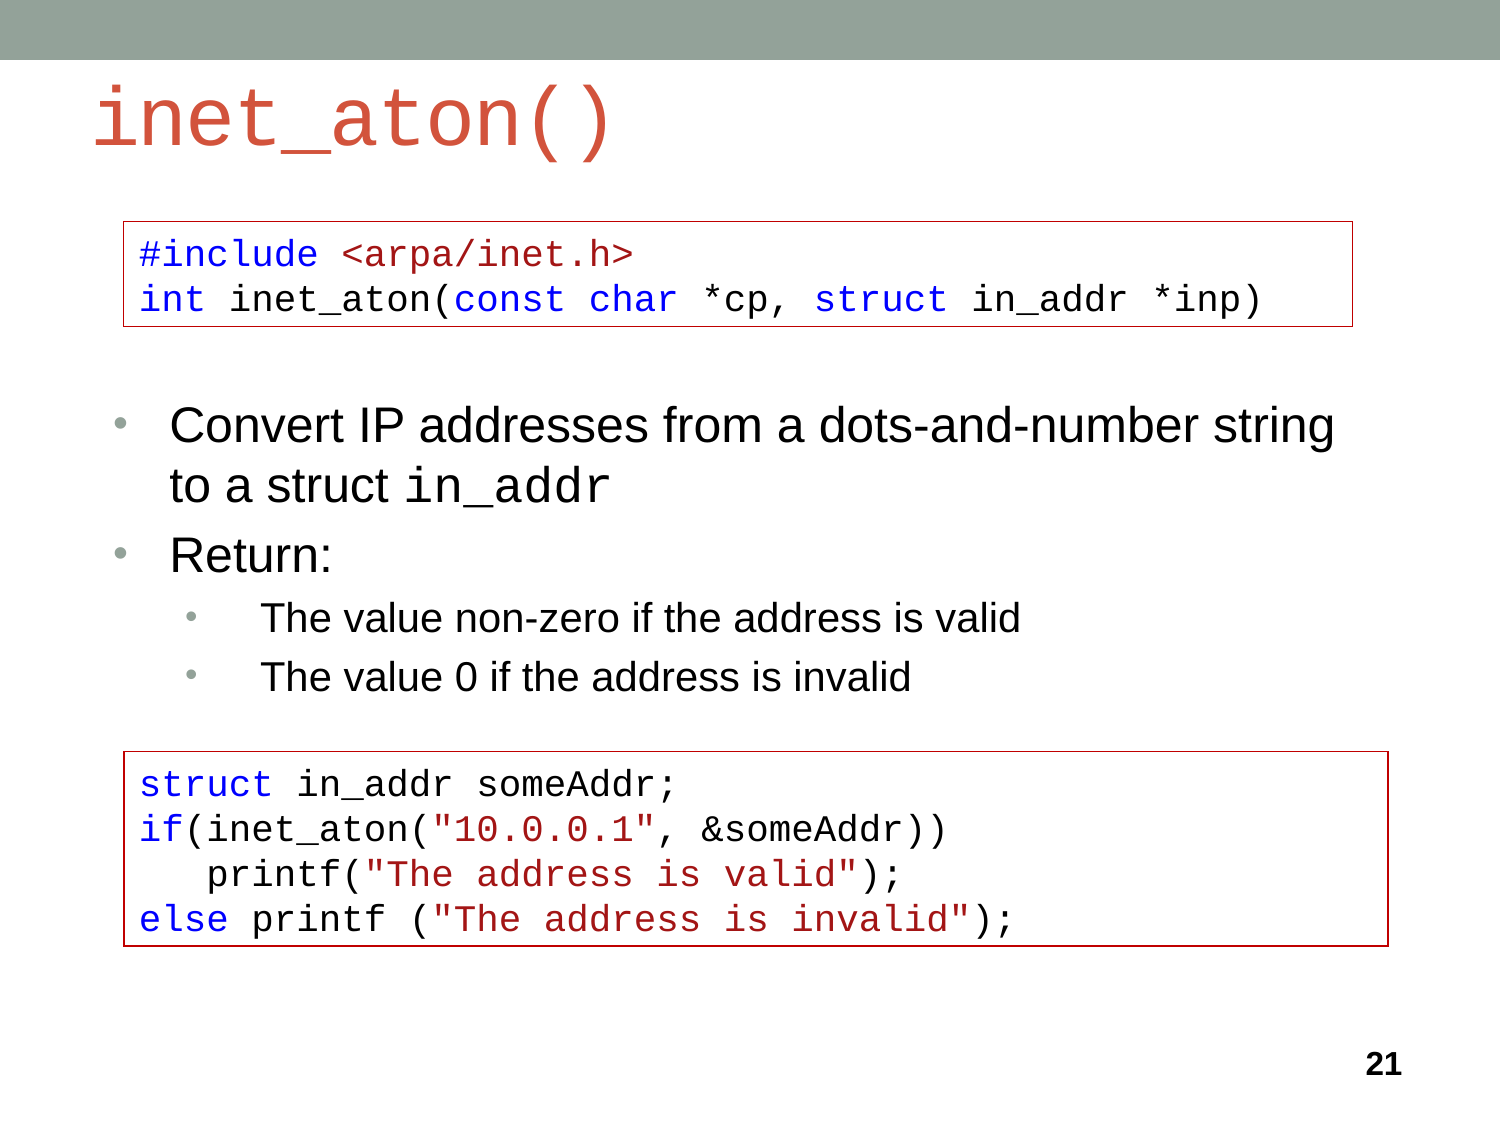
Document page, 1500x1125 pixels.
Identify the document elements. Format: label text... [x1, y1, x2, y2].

slide_number 21 [1350, 1035, 1459, 1089]
list Convert IP addresses from a dots-and-number string to a struct in_addr Return: The value non-zero if the address is valid The value 0 if the address is invalid [92, 385, 1406, 740]
text_box #include <arpa/inet.h> int inet_aton(const char *cp, struct in_addr *inp) [123, 221, 1353, 327]
title inet_aton() [75, 30, 1425, 194]
text_box struct in_addr someAddr; if(inet_aton("10.0.0.1", &someAddr)) printf("The address is valid"); else printf ("The address is invalid"); [123, 751, 1388, 947]
